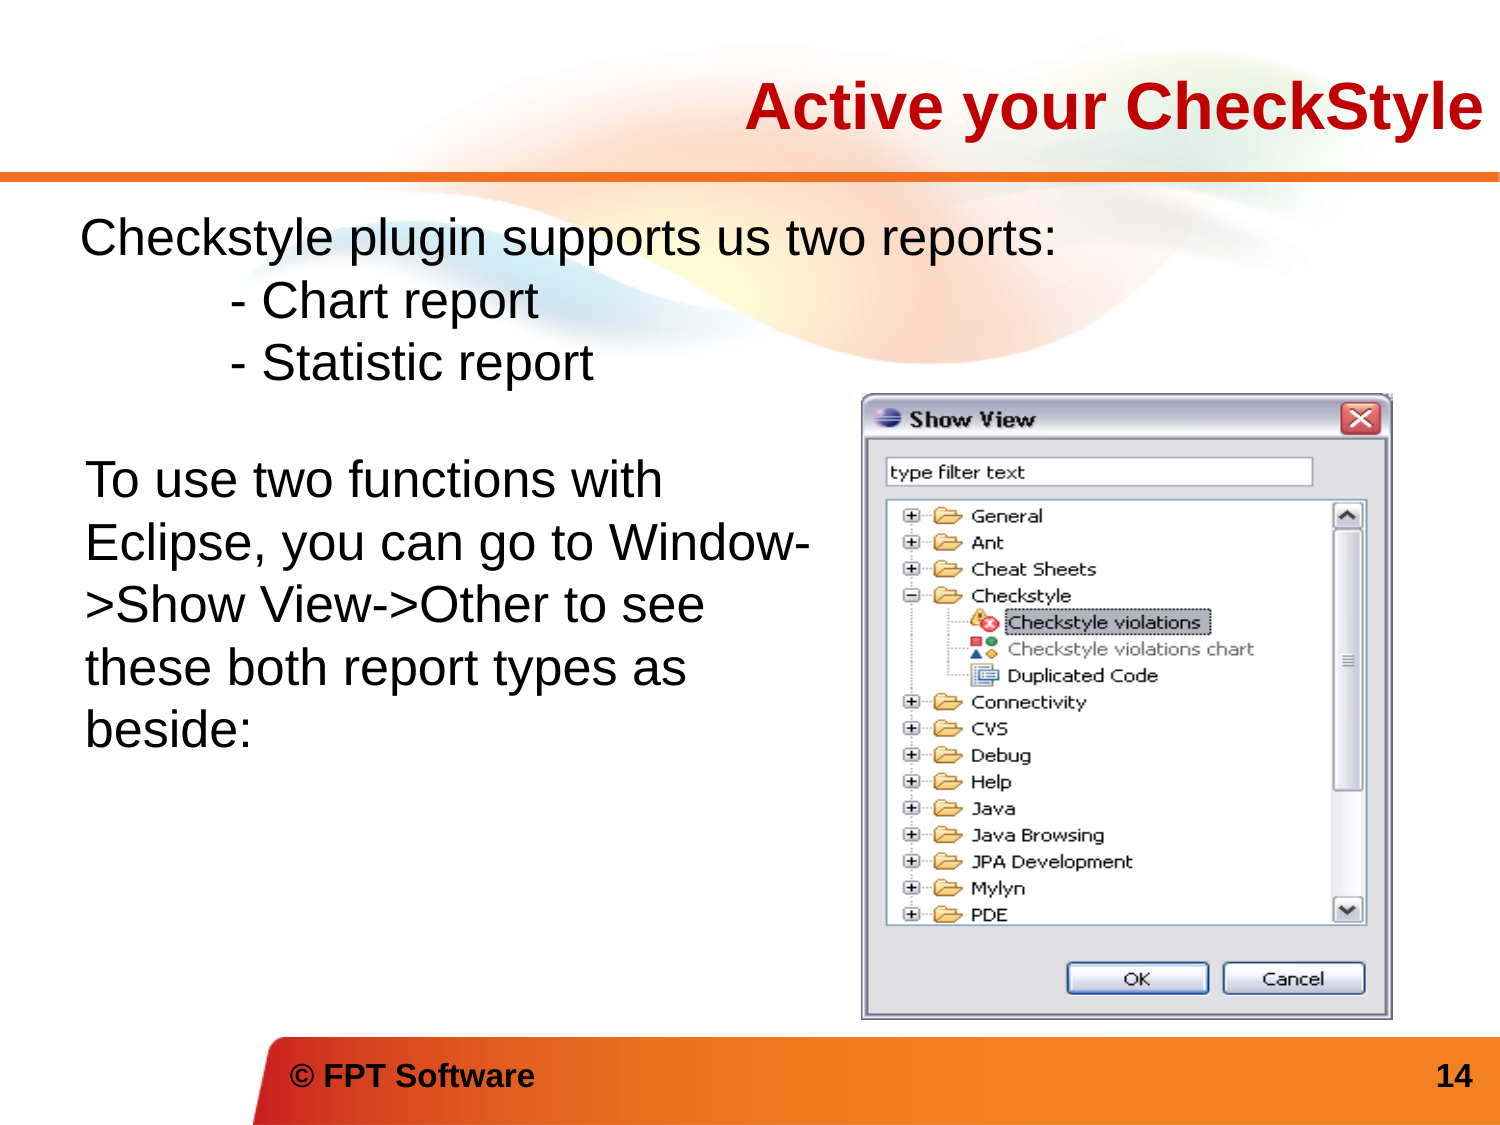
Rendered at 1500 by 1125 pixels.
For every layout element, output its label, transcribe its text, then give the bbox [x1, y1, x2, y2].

text_box To use two functions with Eclipse, you can go to Window->Show View->Other to see these both report types as beside: [70, 438, 856, 766]
picture [253, 1037, 1500, 1125]
picture [0, 150, 1500, 196]
text_box Active your CheckStyle [149, 0, 1500, 150]
picture [225, 392, 1397, 1020]
text_box Checkstyle plugin supports us two reports: - Chart report - Statistic report [64, 196, 1424, 399]
